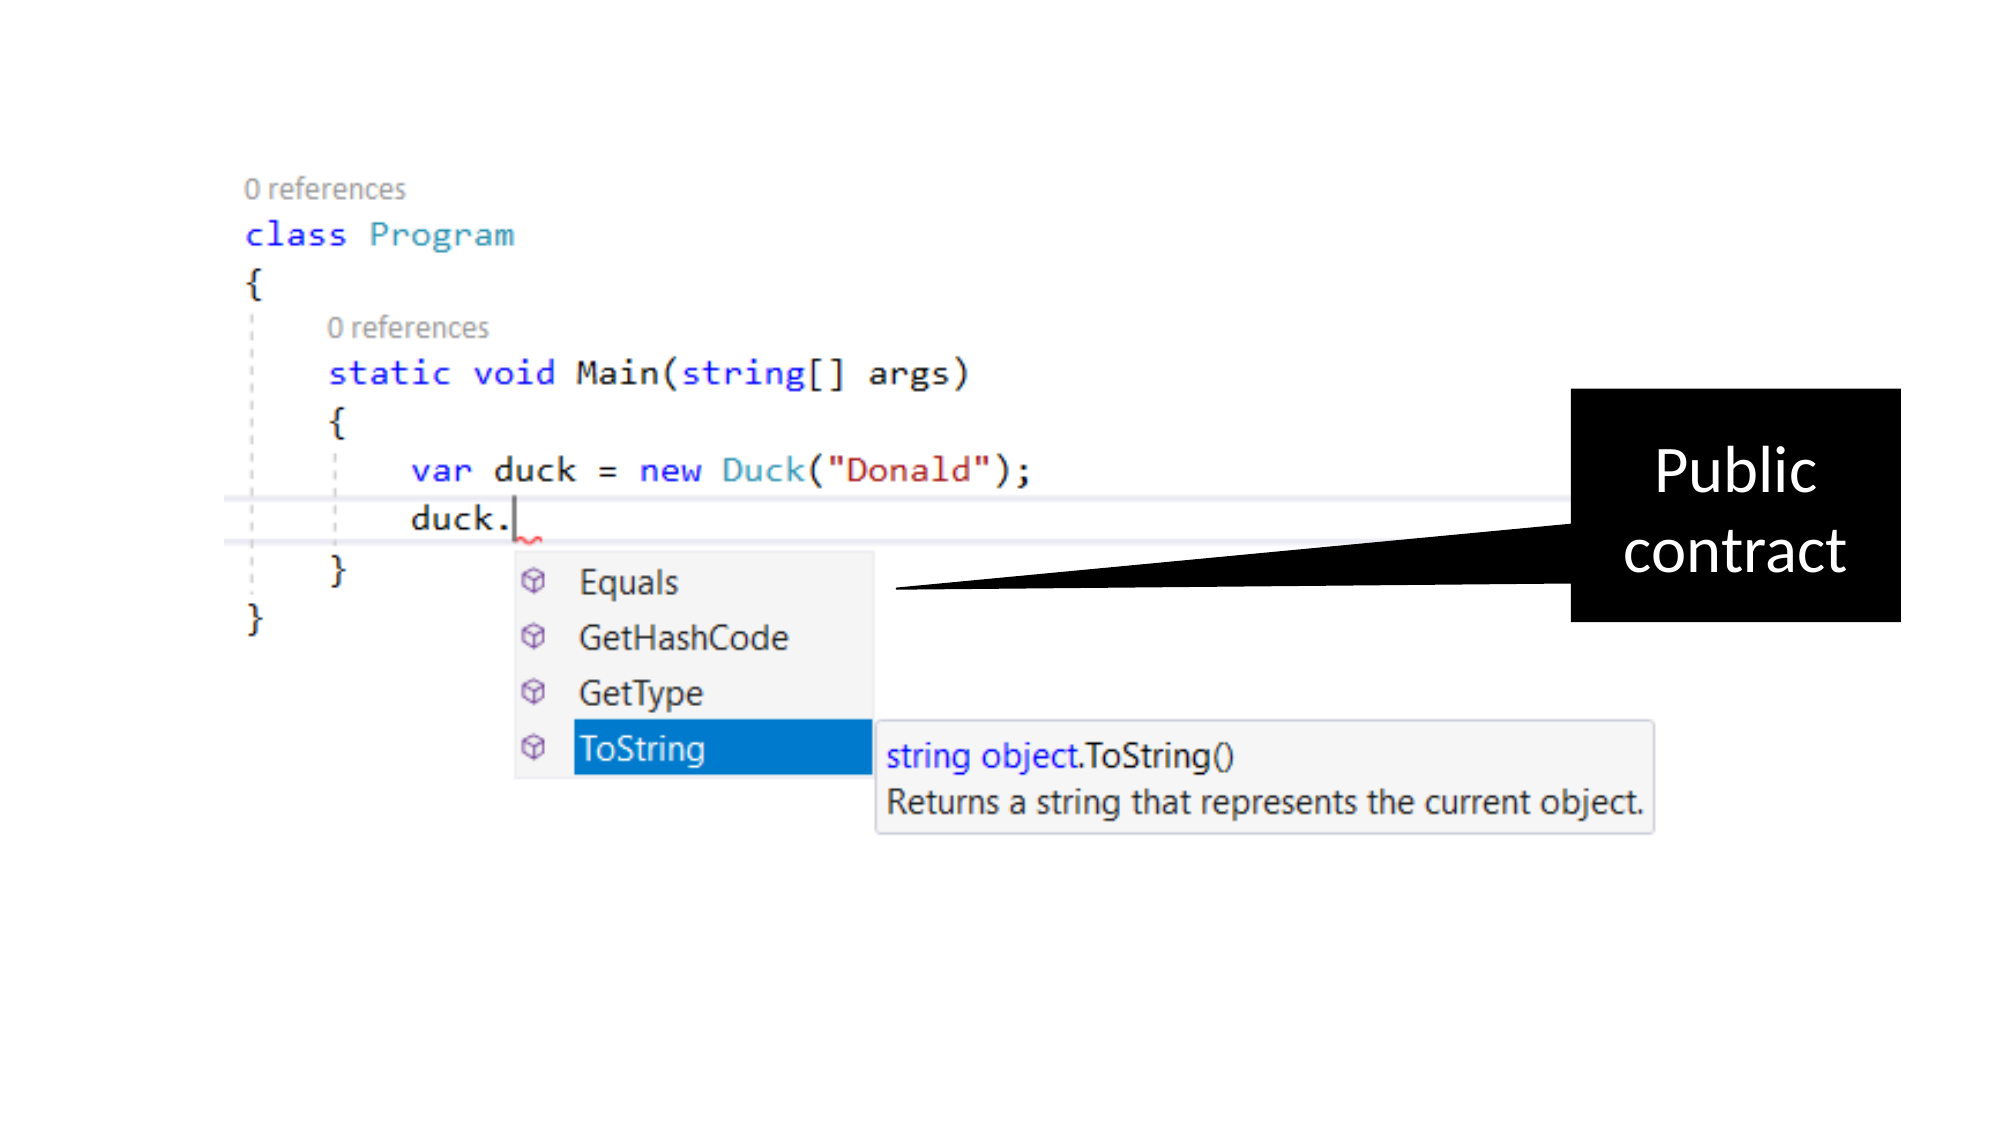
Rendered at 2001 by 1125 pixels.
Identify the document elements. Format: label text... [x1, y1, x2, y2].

text_box Public contract [1776, 388, 1901, 623]
picture [224, 156, 1776, 944]
